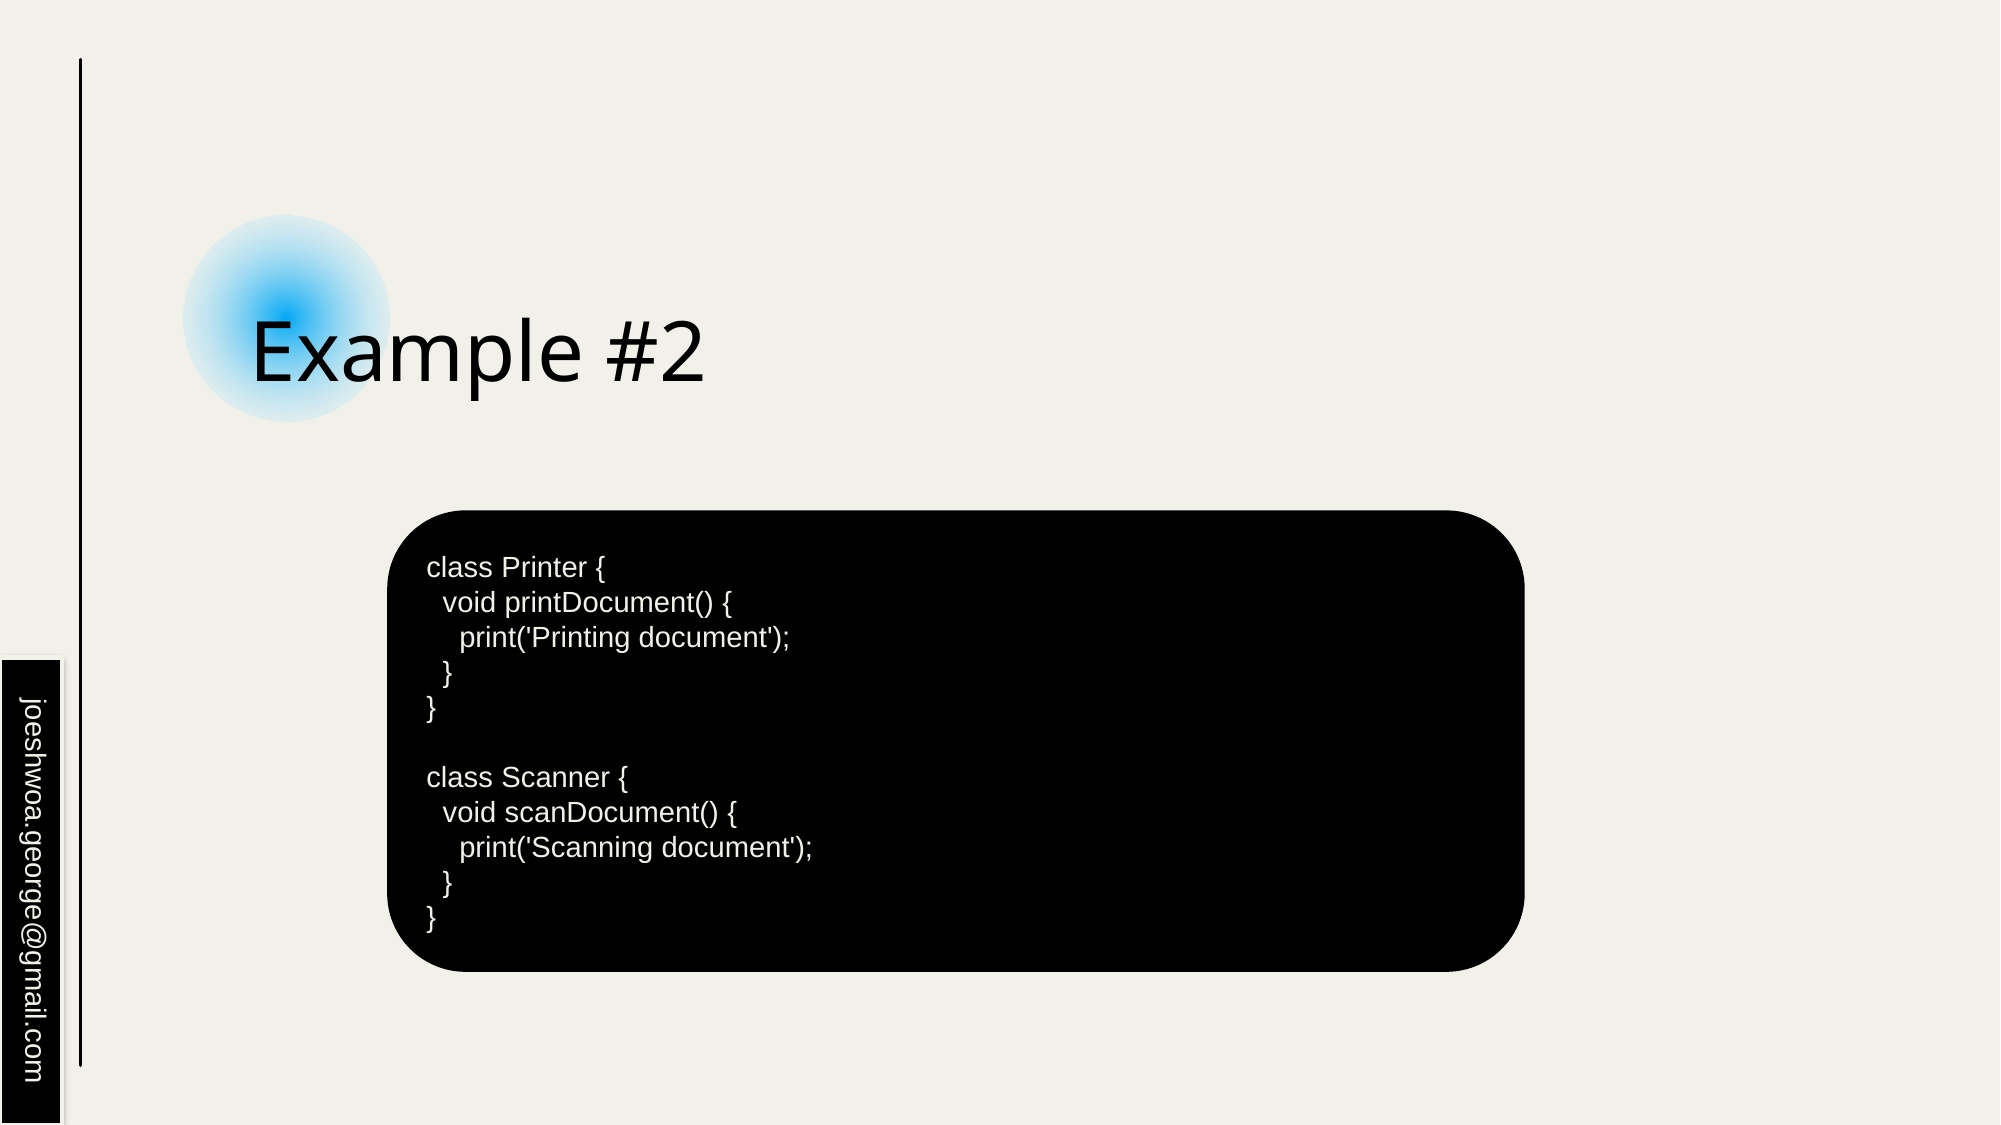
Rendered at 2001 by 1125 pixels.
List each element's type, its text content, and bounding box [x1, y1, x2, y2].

list [229, 457, 1589, 867]
text_box joeshwoa.george@gmail.com [0, 655, 64, 1125]
text_box [240, 411, 332, 422]
text_box class Printer { void printDocument() { print('Printing document'); } } class Scanner { void scanDocument() { print('Scanning document'); } } [387, 510, 1525, 972]
text_box [182, 214, 384, 405]
title Example #2 [229, 285, 1589, 411]
